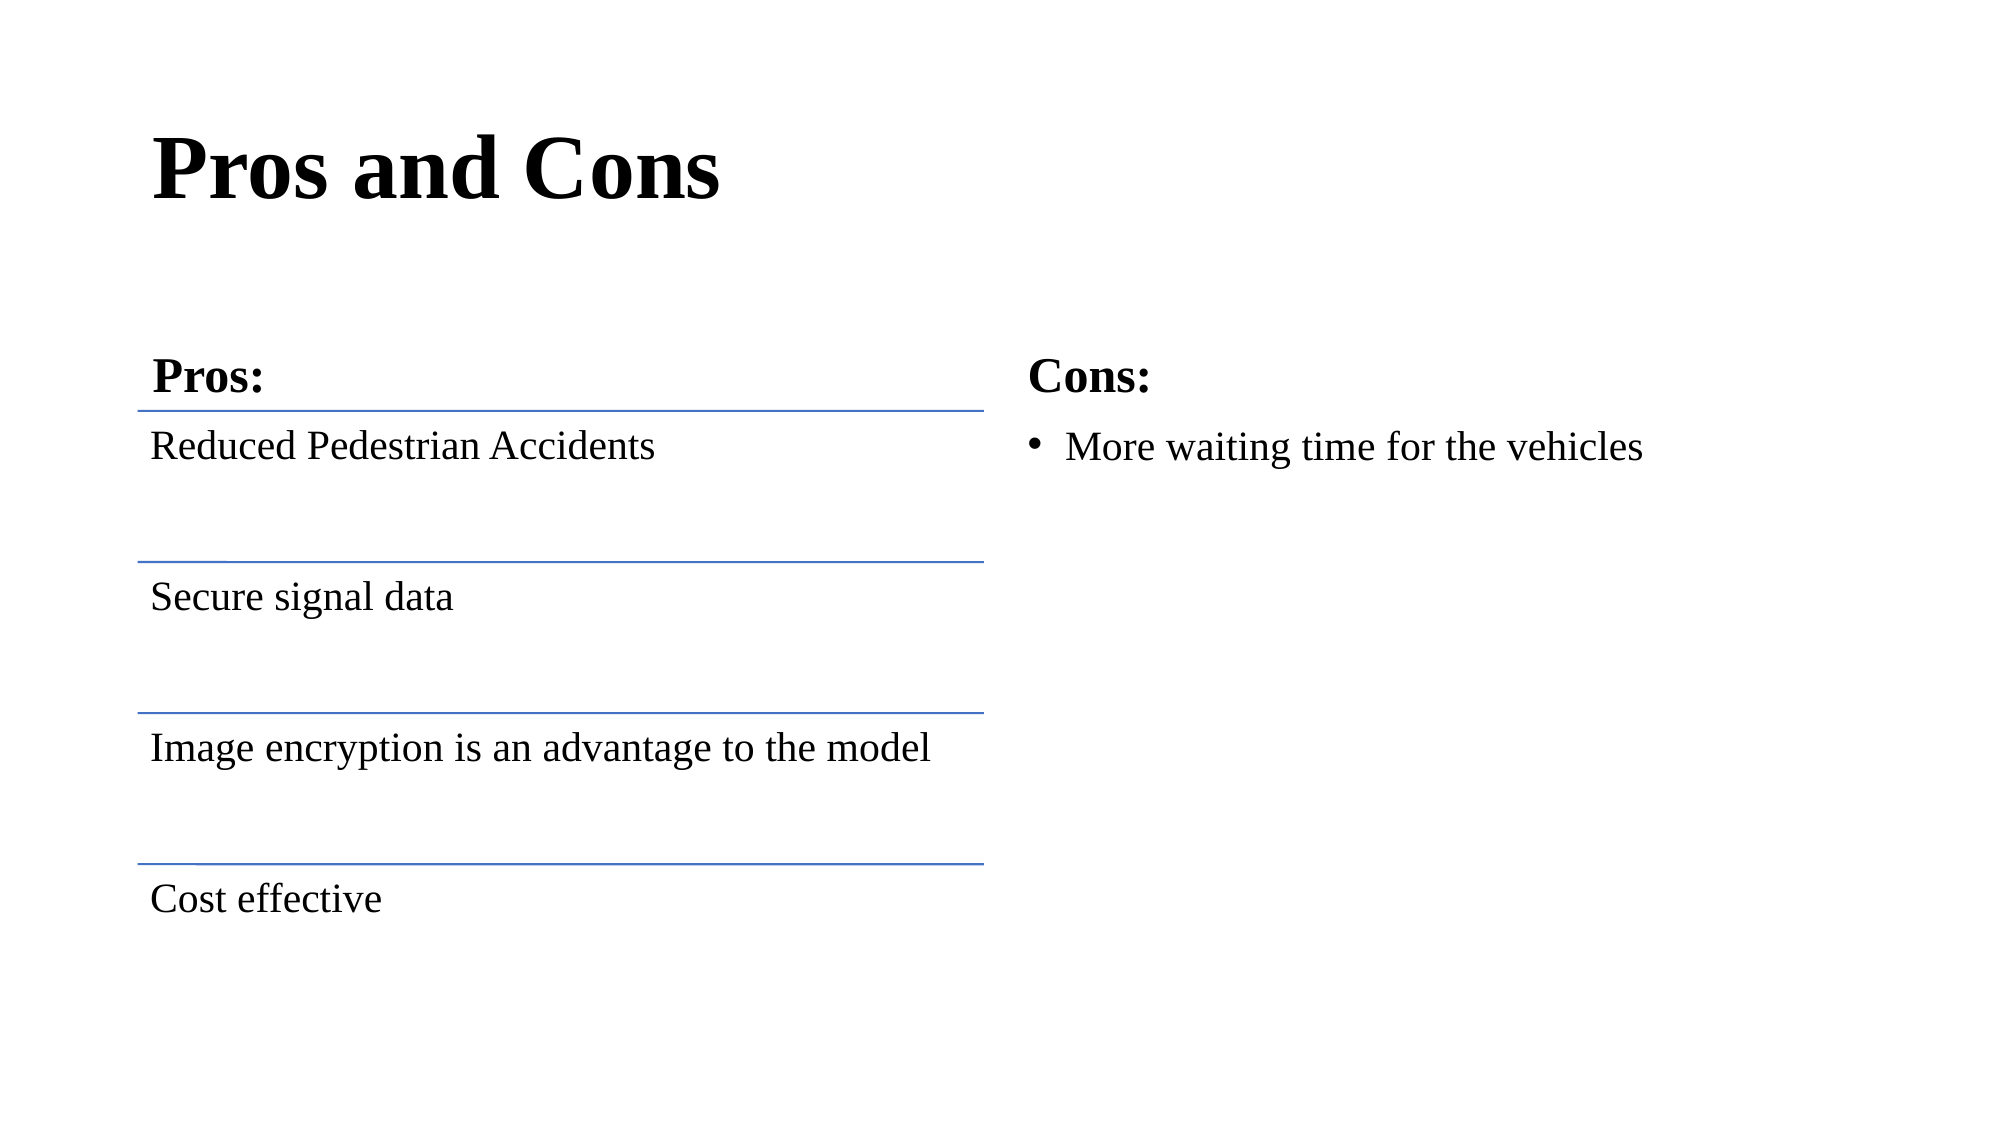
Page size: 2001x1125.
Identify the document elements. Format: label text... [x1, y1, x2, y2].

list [137, 410, 984, 1016]
list Cons: [1012, 275, 1863, 410]
list More waiting time for the vehicles [1012, 410, 1863, 1016]
title Pros and Cons [137, 59, 1863, 278]
list Pros: [137, 275, 984, 409]
